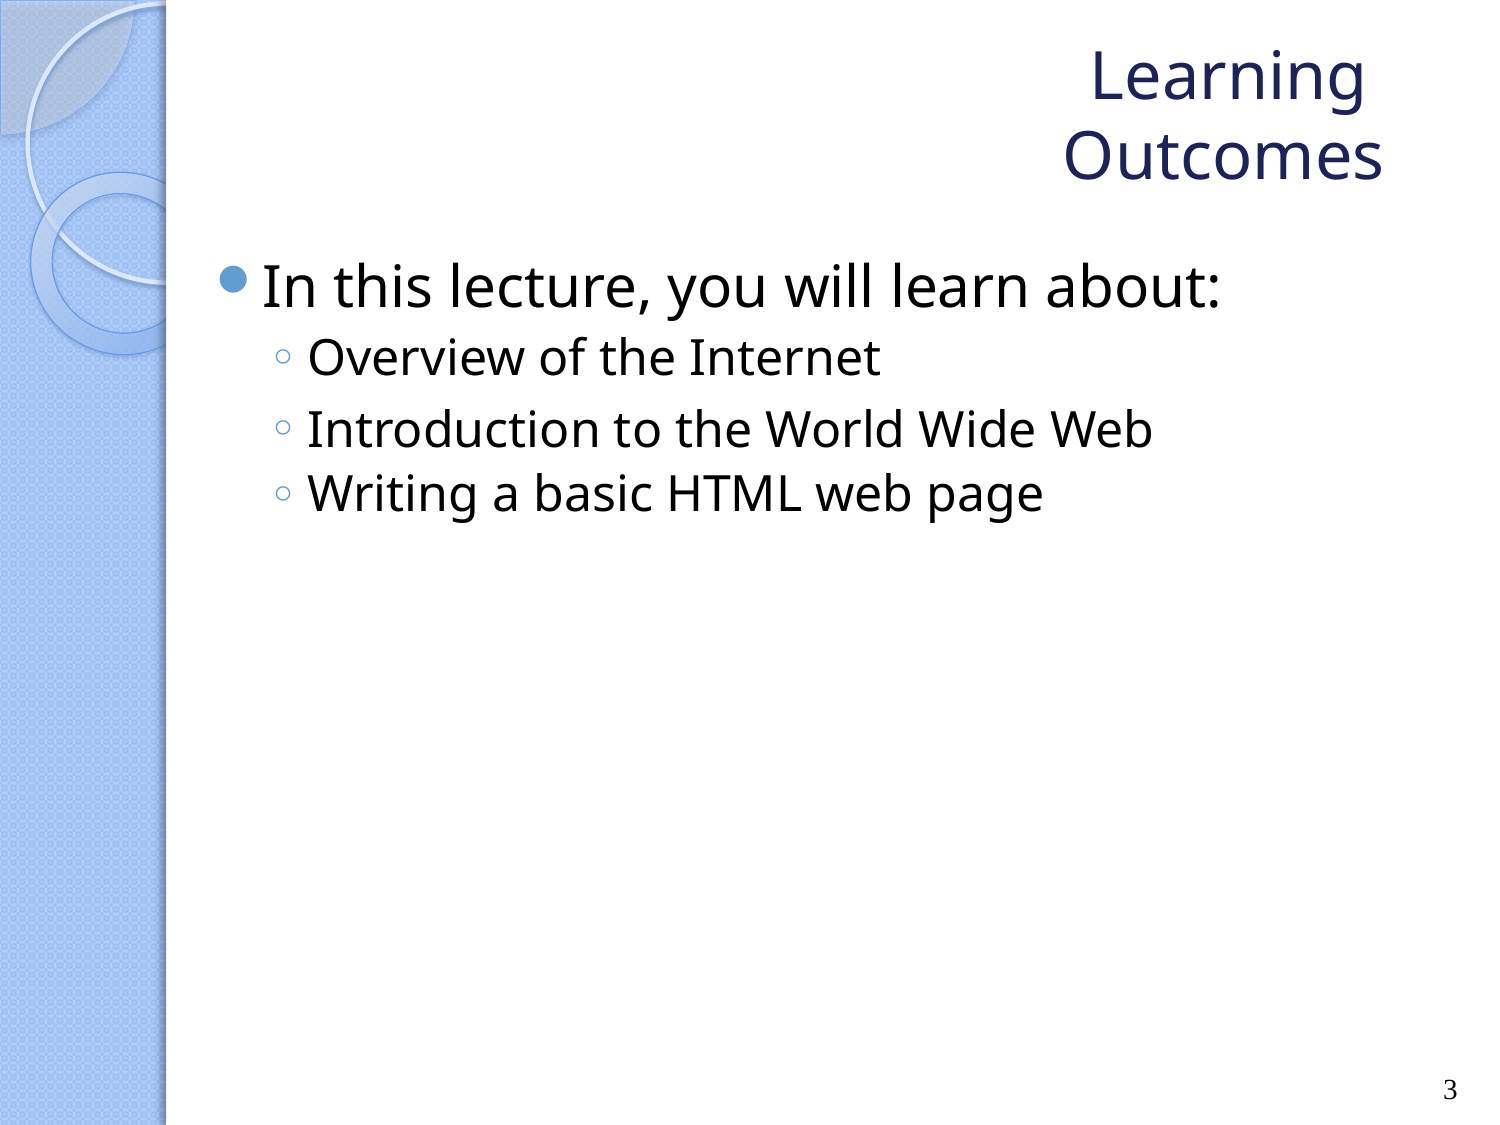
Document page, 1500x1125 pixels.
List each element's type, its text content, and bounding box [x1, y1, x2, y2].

title Learning Outcomes [87, 24, 1400, 200]
slide_number 3 [1413, 1034, 1488, 1113]
list In this lecture, you will learn about: Overview of the Internet Introduction to the World Wide Web Writing a basic HTML web page [187, 249, 1475, 975]
